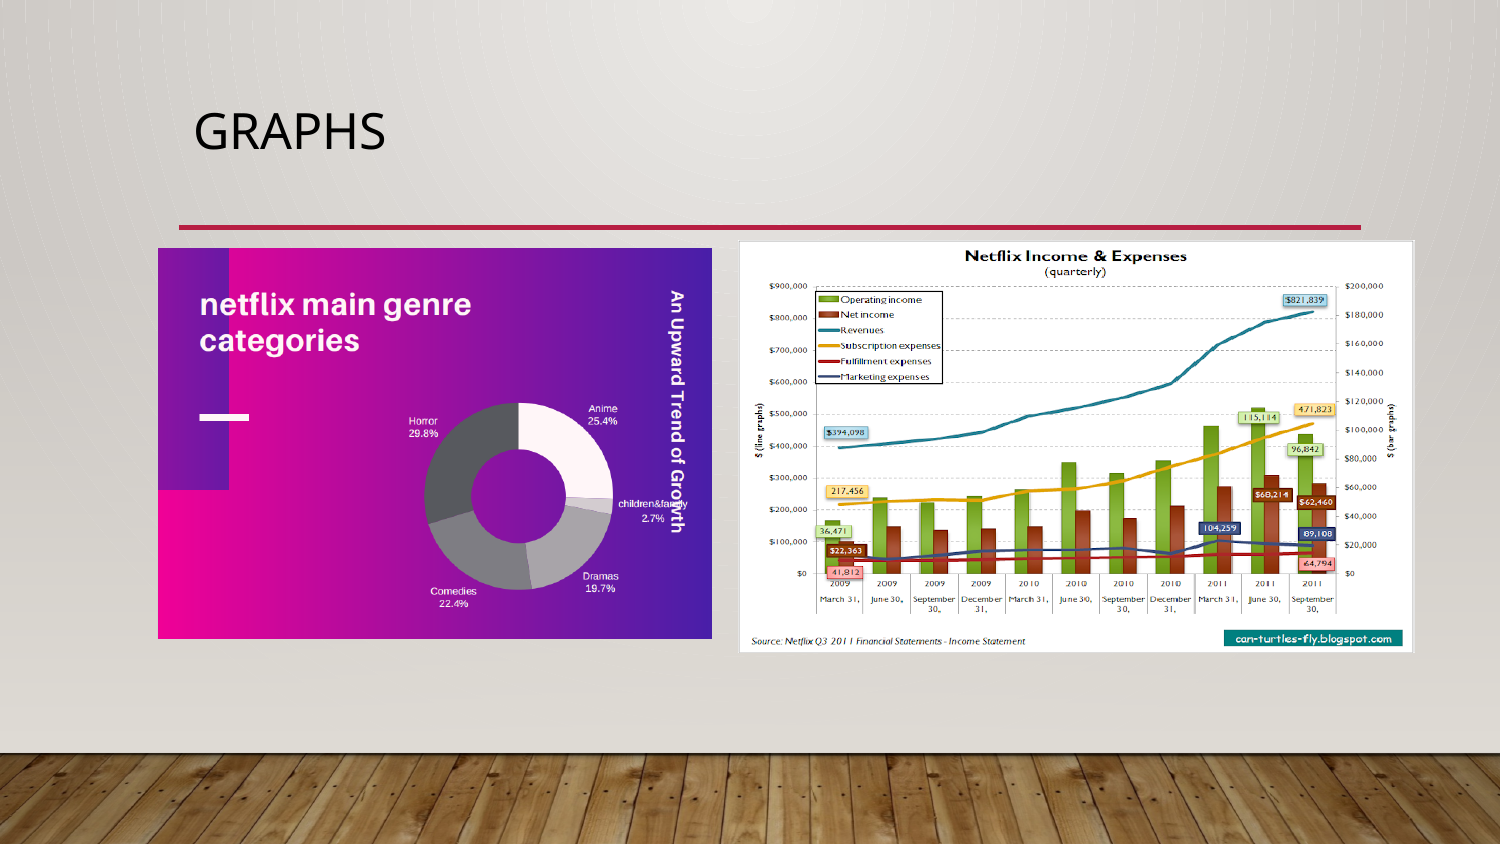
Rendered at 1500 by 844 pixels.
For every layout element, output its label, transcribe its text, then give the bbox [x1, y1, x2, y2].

picture [0, 753, 1500, 844]
title GRAPHS [178, 98, 1361, 229]
picture [737, 240, 1415, 653]
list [156, 248, 712, 639]
